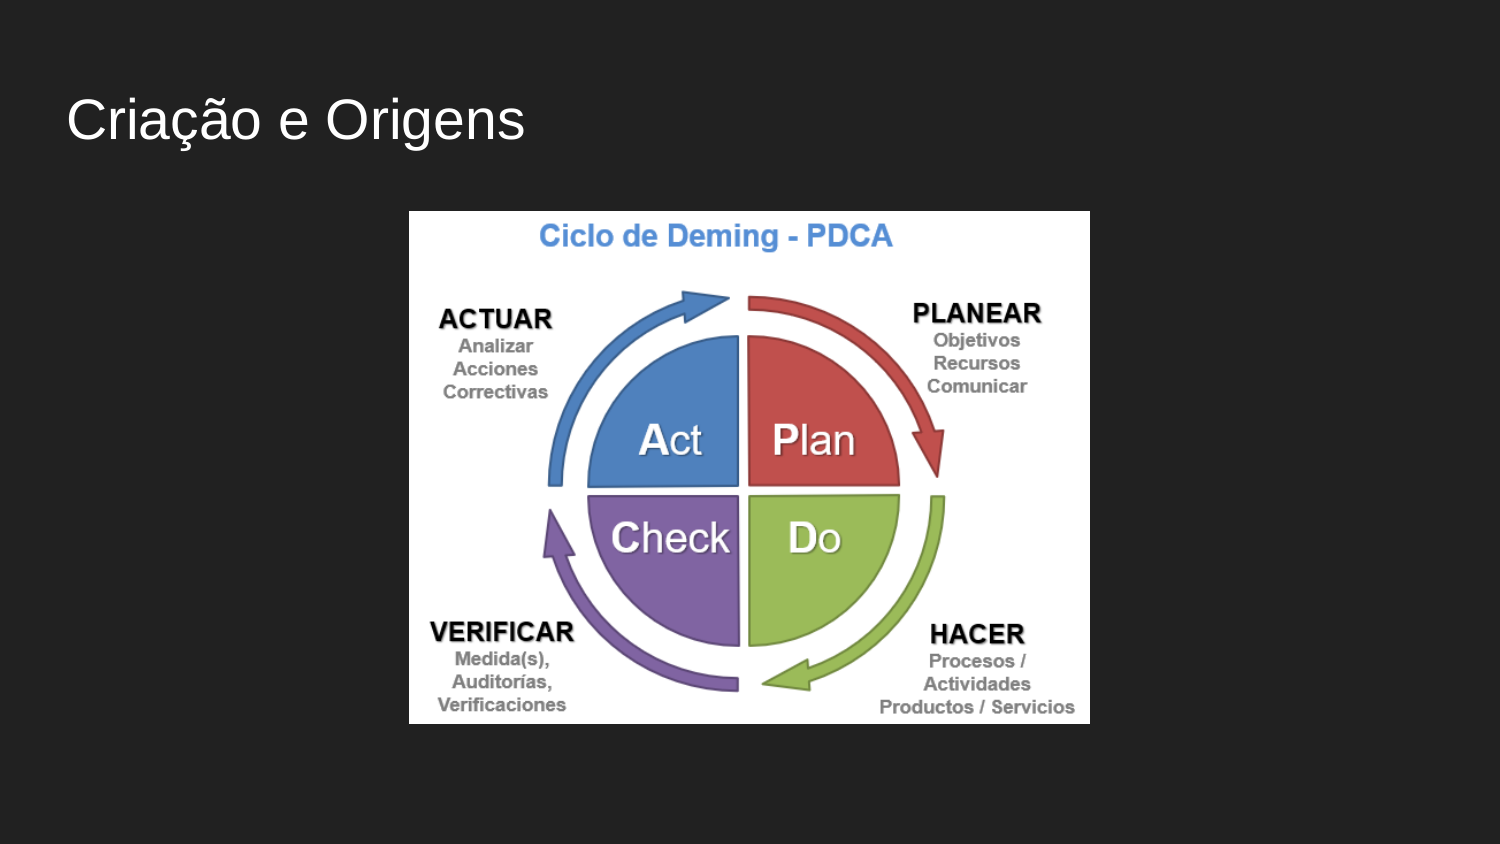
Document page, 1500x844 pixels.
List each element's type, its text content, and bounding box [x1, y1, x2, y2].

picture [409, 210, 1091, 724]
title Criação e Origens [51, 72, 1449, 167]
